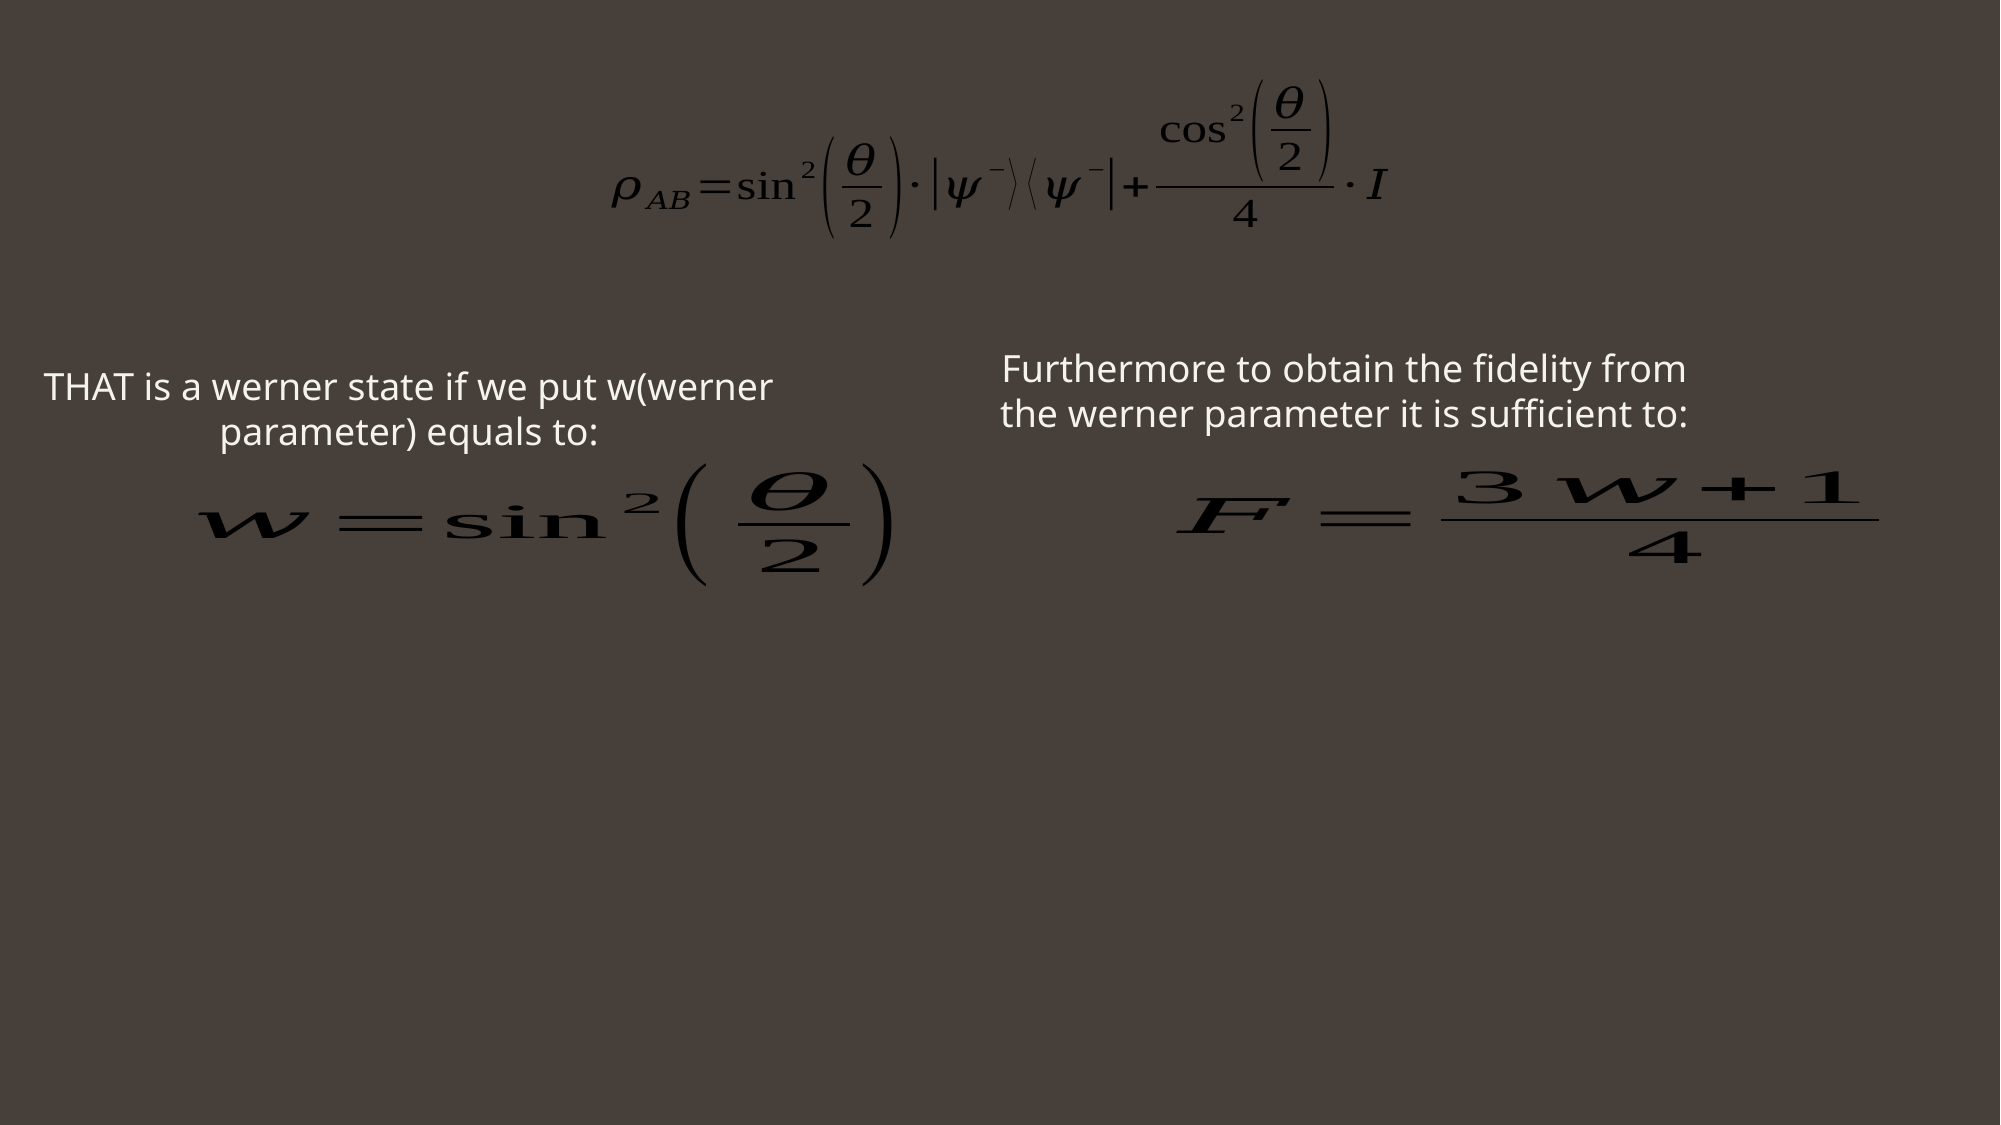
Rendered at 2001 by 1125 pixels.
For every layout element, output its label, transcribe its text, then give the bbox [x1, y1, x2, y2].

text_box Furthermore to obtain the fidelity from the werner parameter it is sufficient to: [960, 337, 1729, 442]
text_box THAT is a werner state if we put w(werner parameter) equals to: [24, 355, 794, 461]
